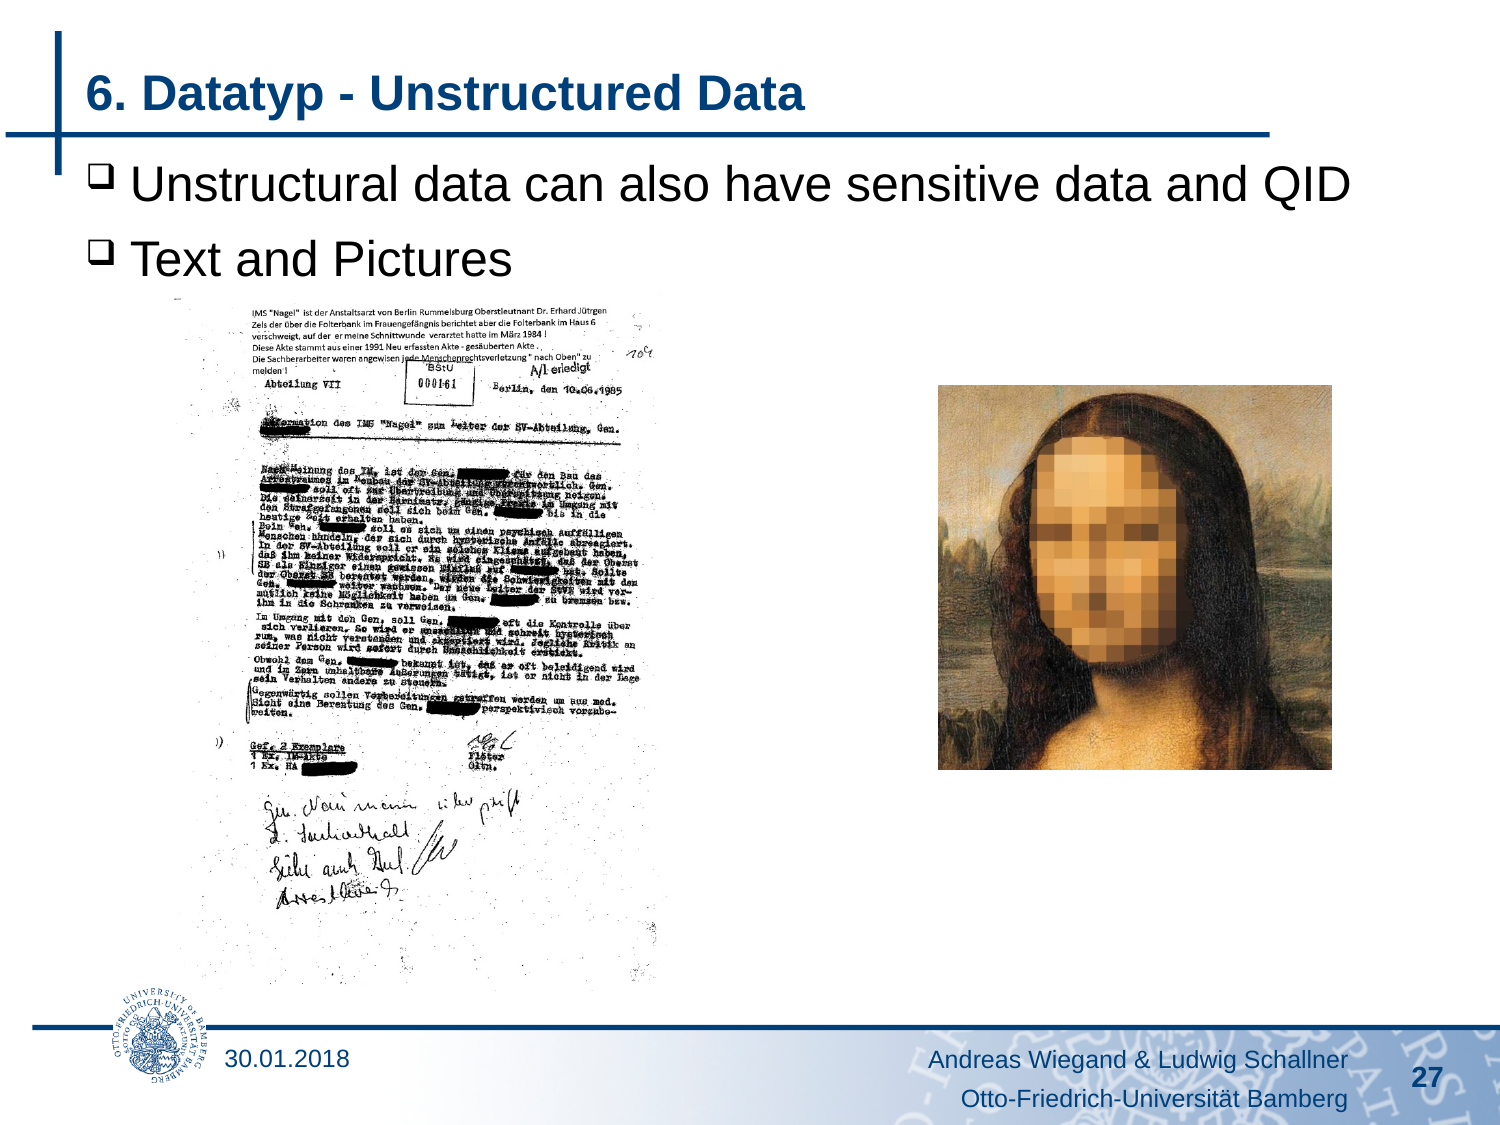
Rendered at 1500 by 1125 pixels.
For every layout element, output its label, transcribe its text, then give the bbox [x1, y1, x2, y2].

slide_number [218, 1045, 432, 1097]
picture [0, 1026, 1500, 1125]
list Unstructural data can also have sensitive data and QID Text and Pictures [70, 137, 1477, 1045]
picture [938, 385, 1332, 770]
footer Andreas Wiegand & Ludwig Schallner [451, 1045, 1353, 1083]
title 6. Datatyp - Unstructured Data [70, 43, 1365, 137]
picture [174, 290, 688, 996]
slide_number 27 [1380, 1051, 1460, 1107]
